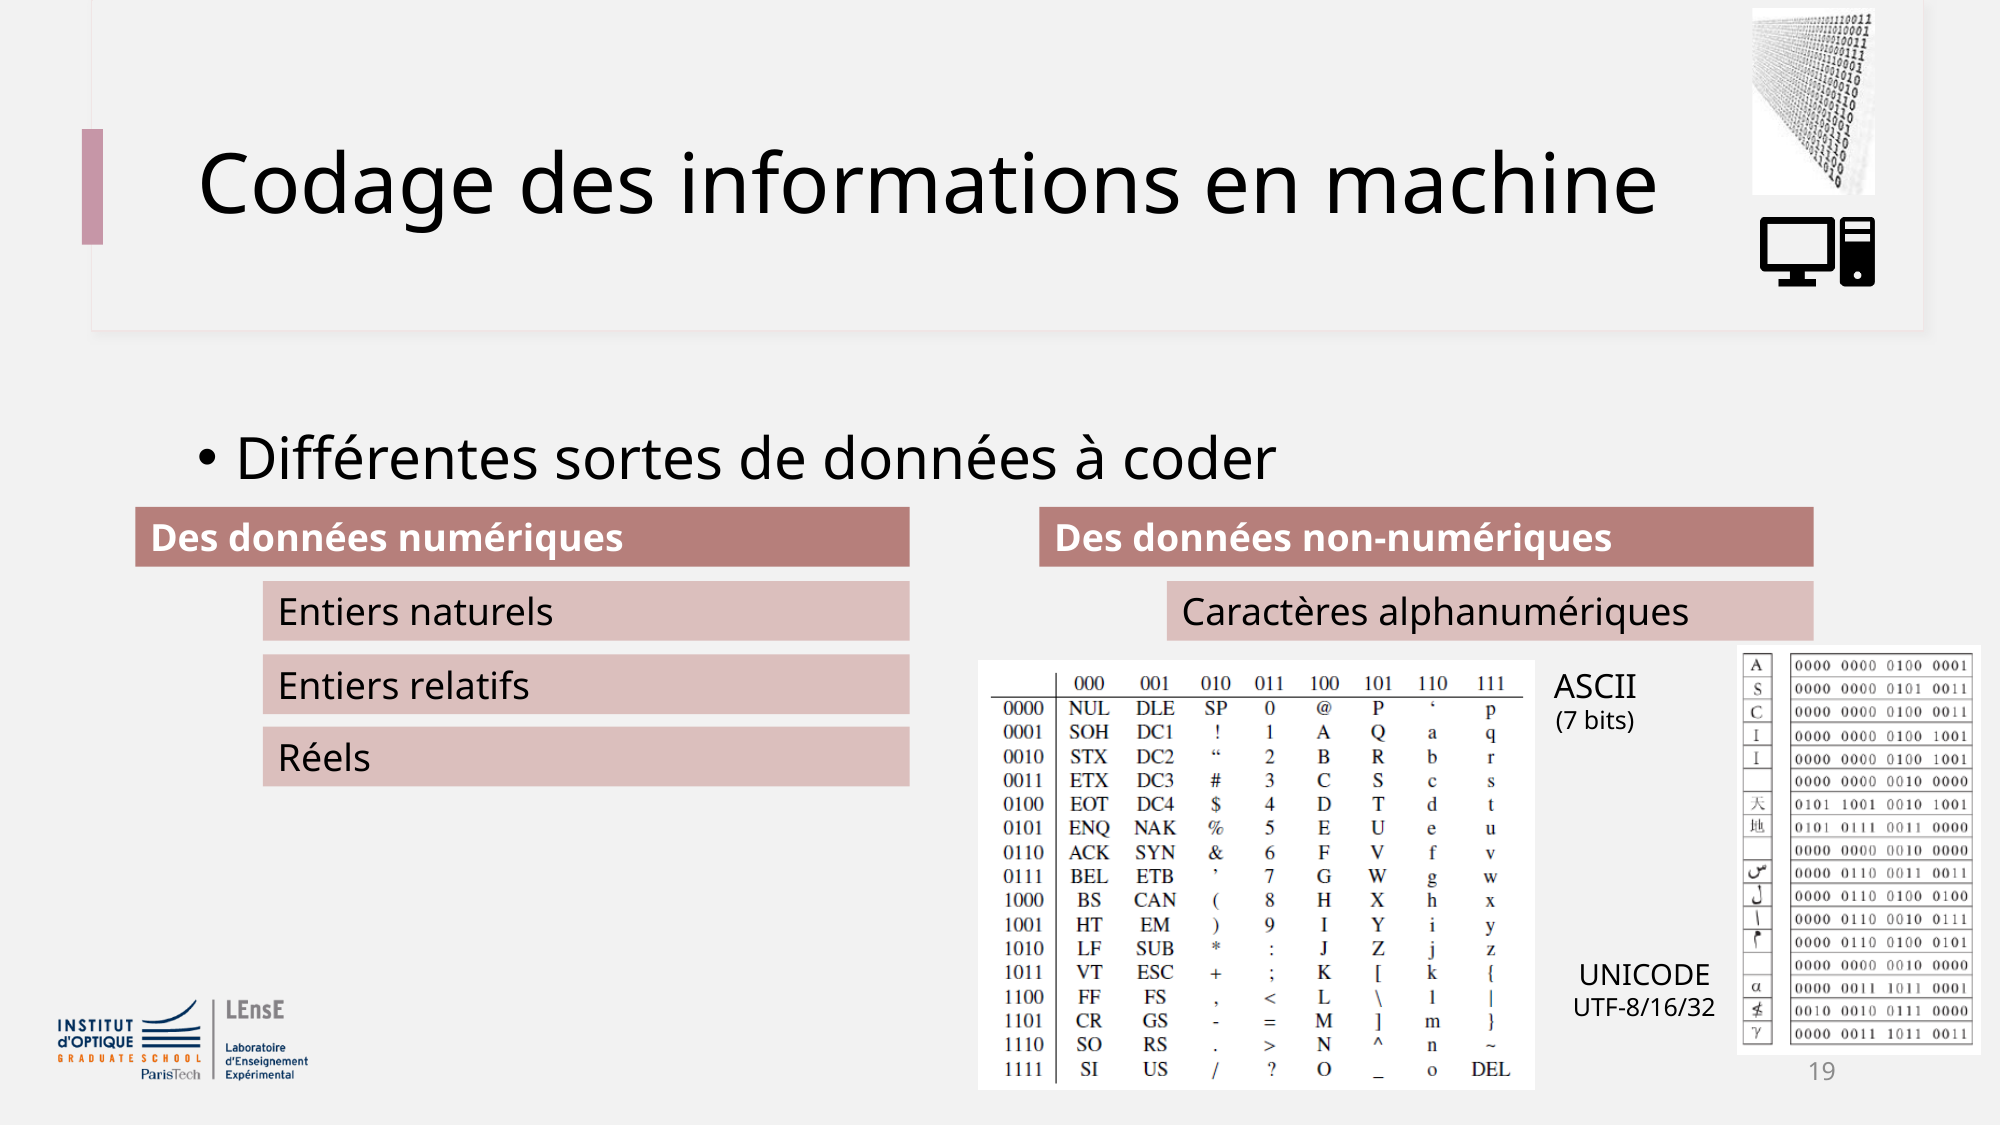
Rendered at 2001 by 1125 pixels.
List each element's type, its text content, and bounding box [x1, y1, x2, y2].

list Différentes sortes de données à coder [183, 406, 1851, 1013]
picture [1752, 8, 1877, 311]
text_box UNICODE UTF-8/16/32 [1541, 949, 1737, 1029]
text_box Entiers relatifs [262, 654, 910, 715]
text_box ASCII (7 bits) [1504, 657, 1686, 742]
text_box Des données non-numériques [1039, 506, 1814, 567]
picture [1737, 645, 1981, 1055]
text_box Entiers naturels [262, 581, 910, 641]
picture [978, 660, 1535, 1090]
text_box Réels [262, 726, 910, 787]
text_box Des données numériques [135, 506, 910, 567]
picture [33, 973, 333, 1097]
slide_number 19 [1401, 1042, 1851, 1103]
text_box Caractères alphanumériques [1166, 581, 1814, 641]
title Codage des informations en machine [183, 90, 1757, 284]
